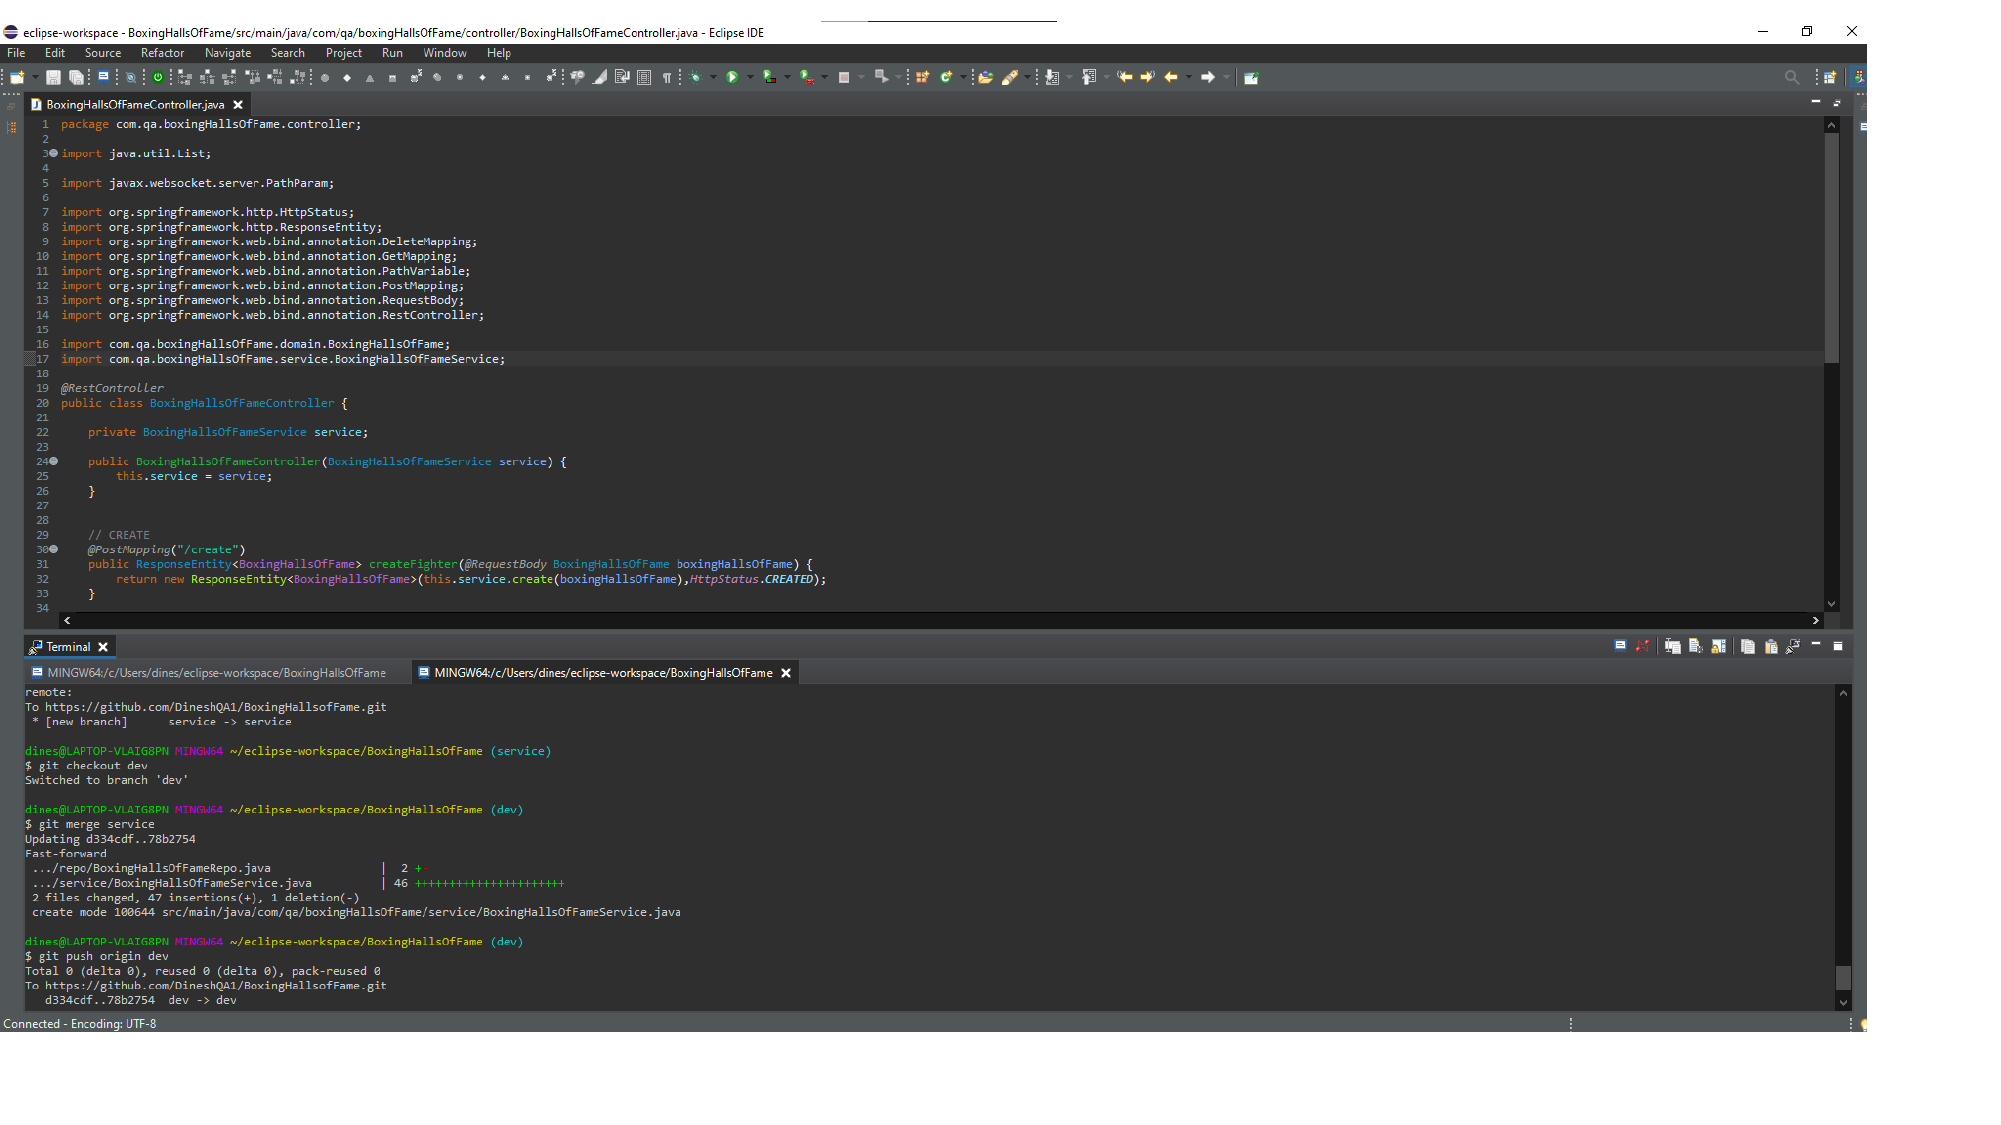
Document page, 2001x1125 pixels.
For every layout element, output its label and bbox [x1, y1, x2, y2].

picture [0, 21, 1868, 1032]
